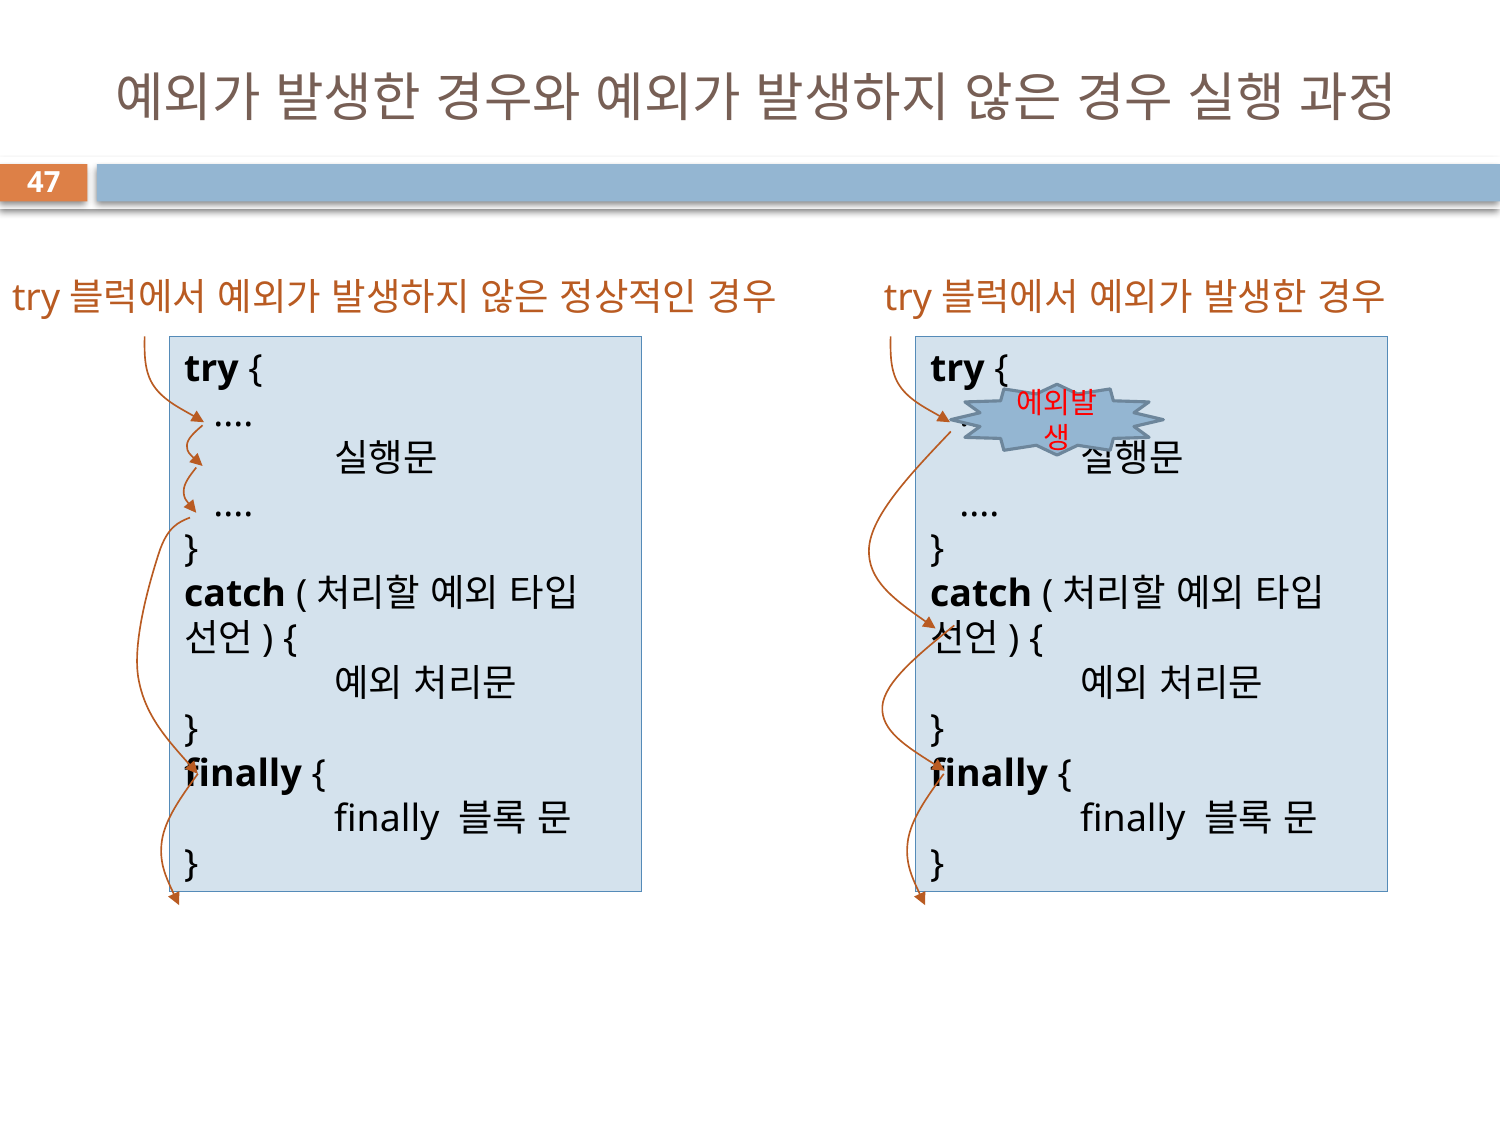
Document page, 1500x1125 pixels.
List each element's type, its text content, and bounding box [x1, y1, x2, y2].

slide_number 47 [0, 162, 88, 203]
text_box [868, 430, 952, 629]
text_box [143, 336, 205, 423]
text_box [906, 773, 945, 906]
text_box 에외발생 [949, 382, 1165, 457]
text_box [182, 467, 197, 513]
title 예외가 발생한 경우와 예외가 발생하지 않은 경우 실행 과정 [100, 37, 1438, 153]
text_box [889, 336, 951, 423]
text_box [160, 773, 199, 906]
text_box [881, 624, 955, 771]
text_box try블럭에서 예외가 발생하지 않은 정상적인 경우 [0, 266, 792, 326]
text_box [186, 424, 204, 466]
text_box [136, 516, 198, 774]
text_box try { .... 실행문 .... } catch (처리할 예외 타입 선언) { 예외 처리문 } finally { finally 블록 문 } [169, 336, 642, 892]
text_box try블럭에서 예외가 발생한 경우 [869, 266, 1402, 326]
text_box try { .... 실행문 .... } catch (처리할 예외 타입 선언) { 예외 처리문 } finally { finally 블록 문 } [915, 336, 1388, 892]
